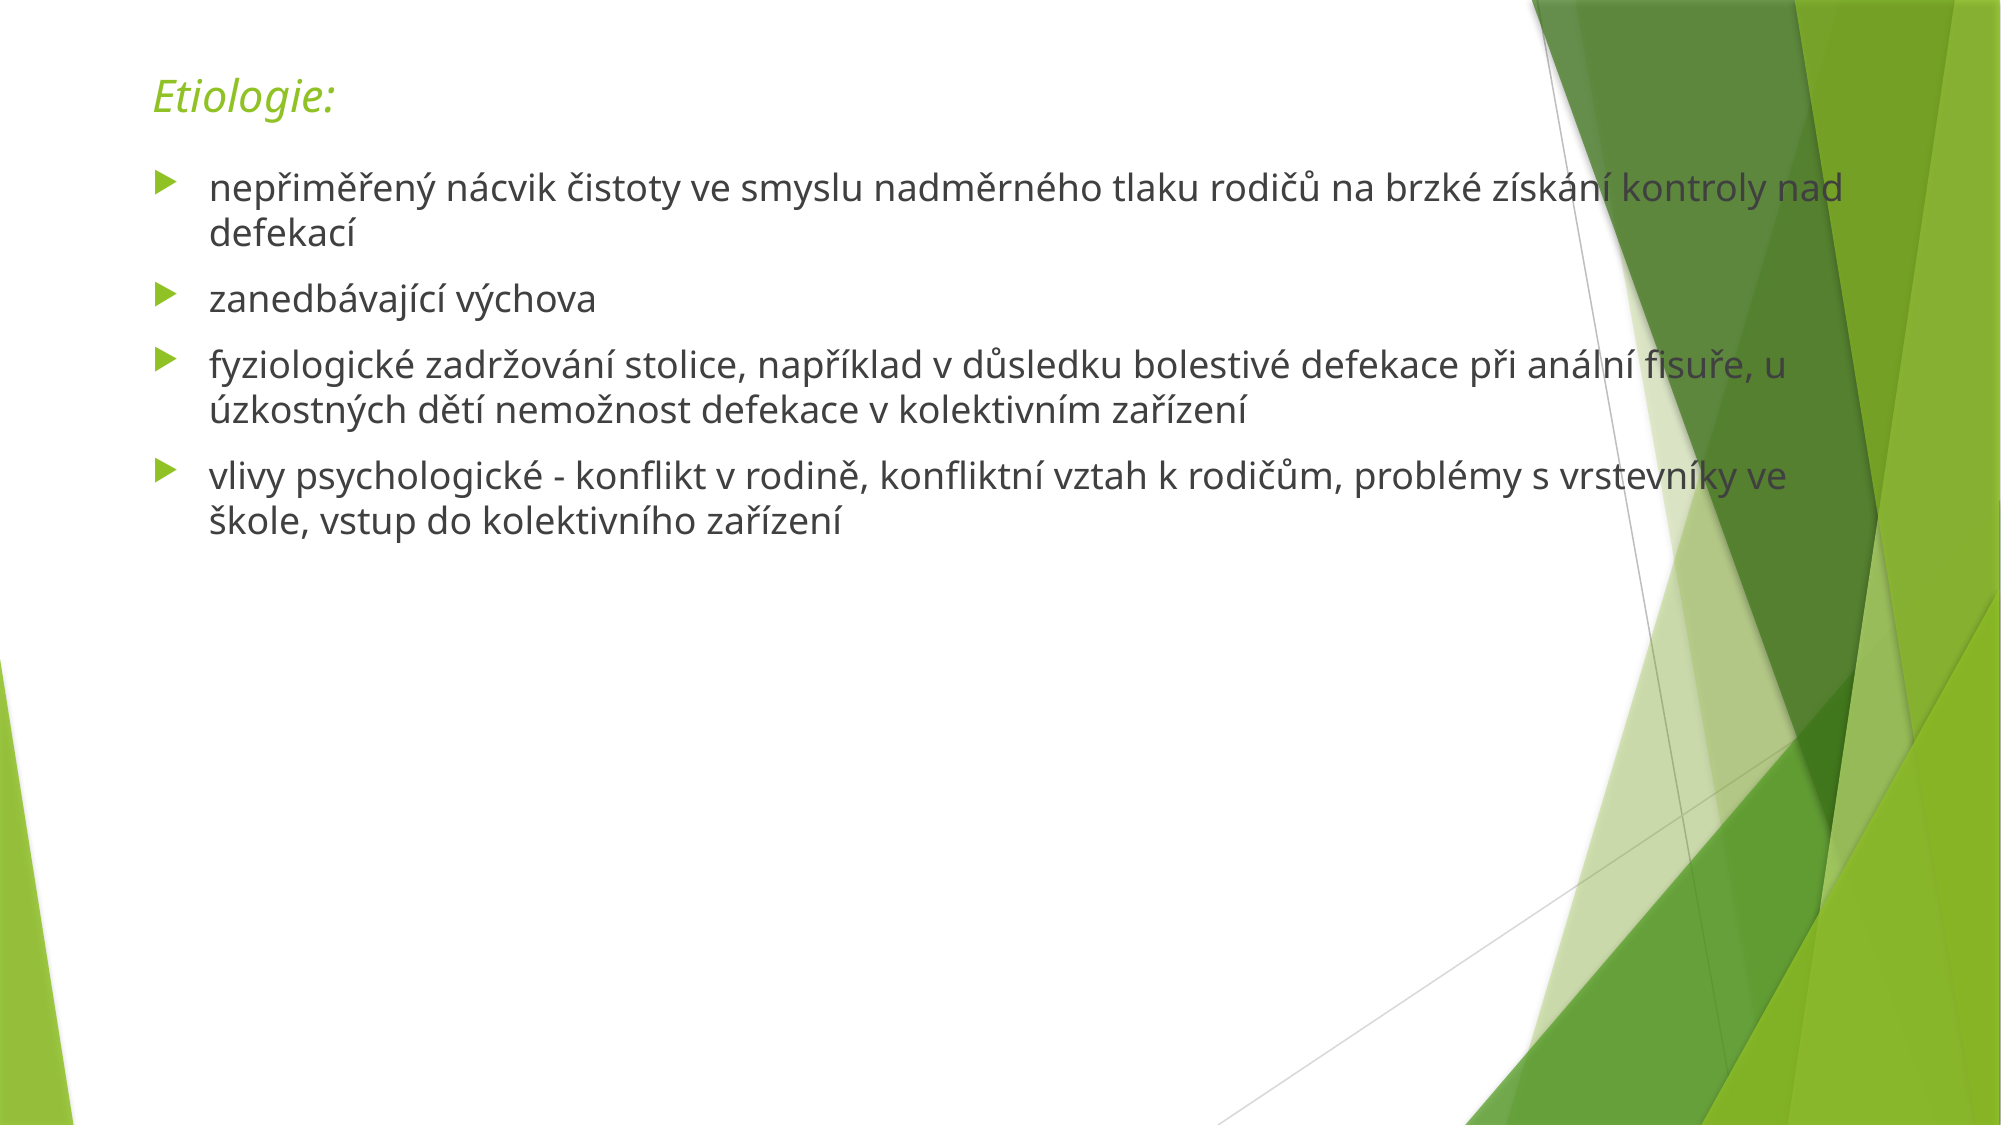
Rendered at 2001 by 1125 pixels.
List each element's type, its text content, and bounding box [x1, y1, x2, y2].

title Etiologie: [137, 59, 1863, 156]
list nepřiměřený nácvik čistoty ve smyslu nadměrného tlaku rodičů na brzké získání kontroly nad defekací zanedbávající výchova fyziologické zadržování stolice, například v důsledku bolestivé defekace při anální fisuře, u úzkostných dětí nemožnost defekace v kolektivním zařízení vlivy psychologické - konflikt v rodině, konfliktní vztah k rodičům, problémy s vrstevníky ve škole, vstup do kolektivního zařízení [137, 156, 1863, 1014]
